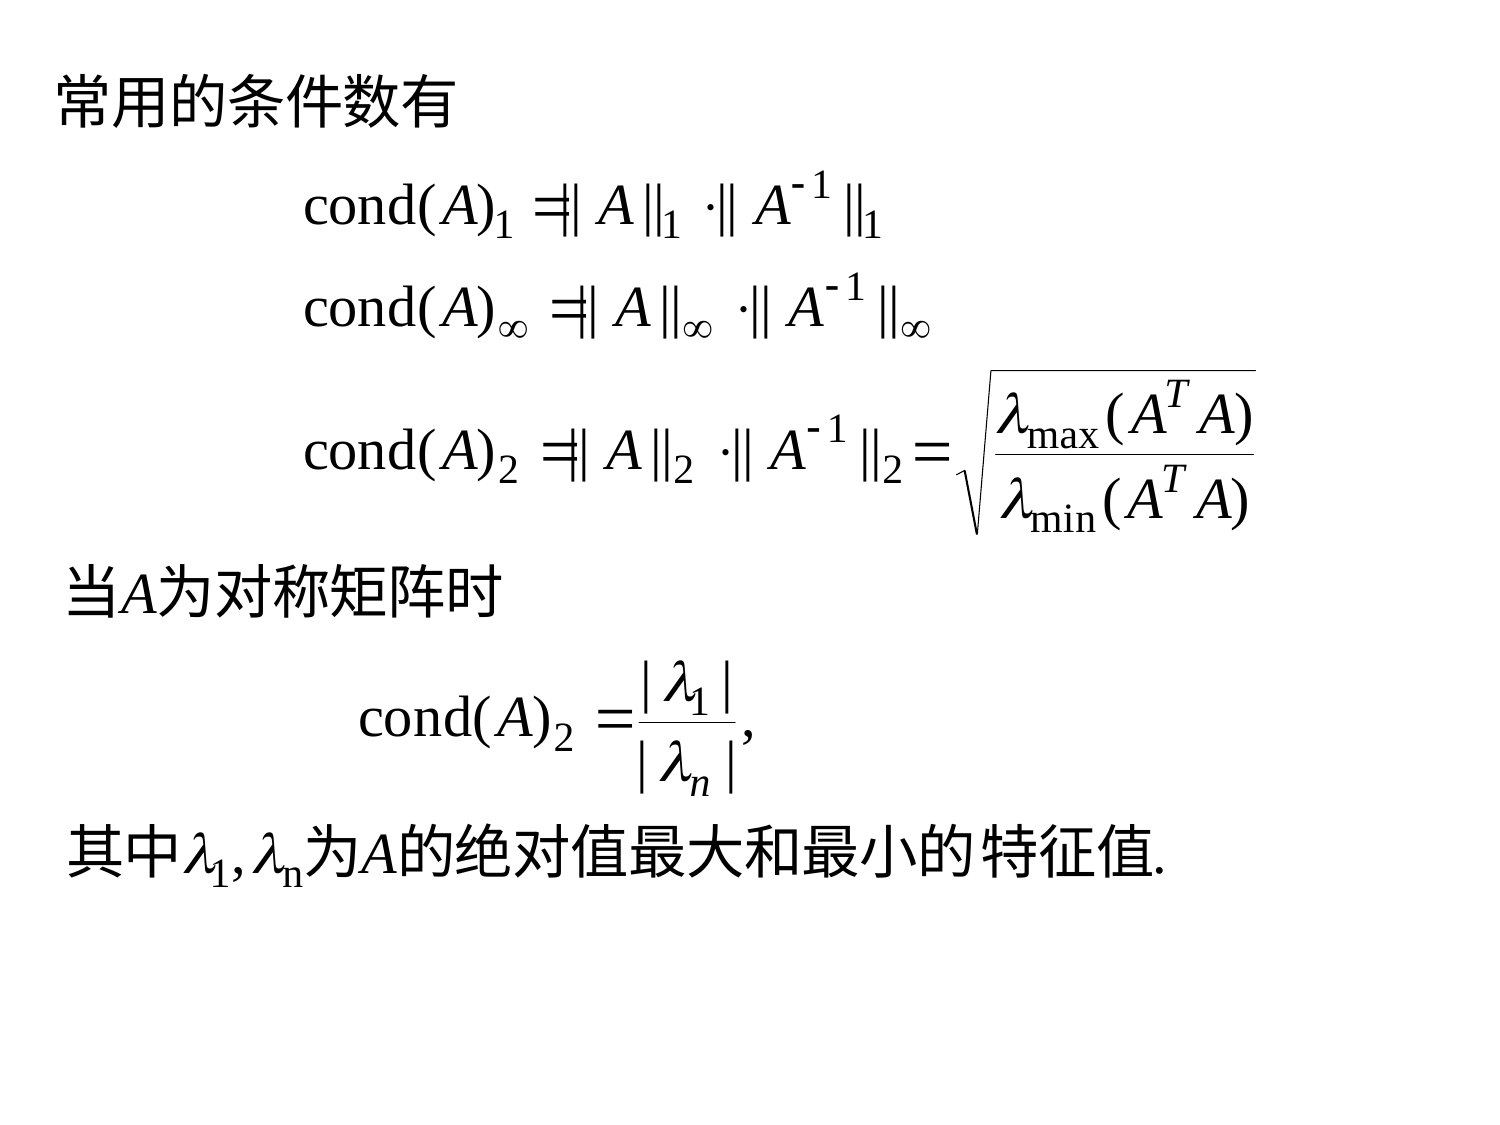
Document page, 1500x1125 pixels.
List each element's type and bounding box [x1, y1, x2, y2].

text_box [53, 70, 1262, 541]
text_box [64, 559, 1167, 894]
